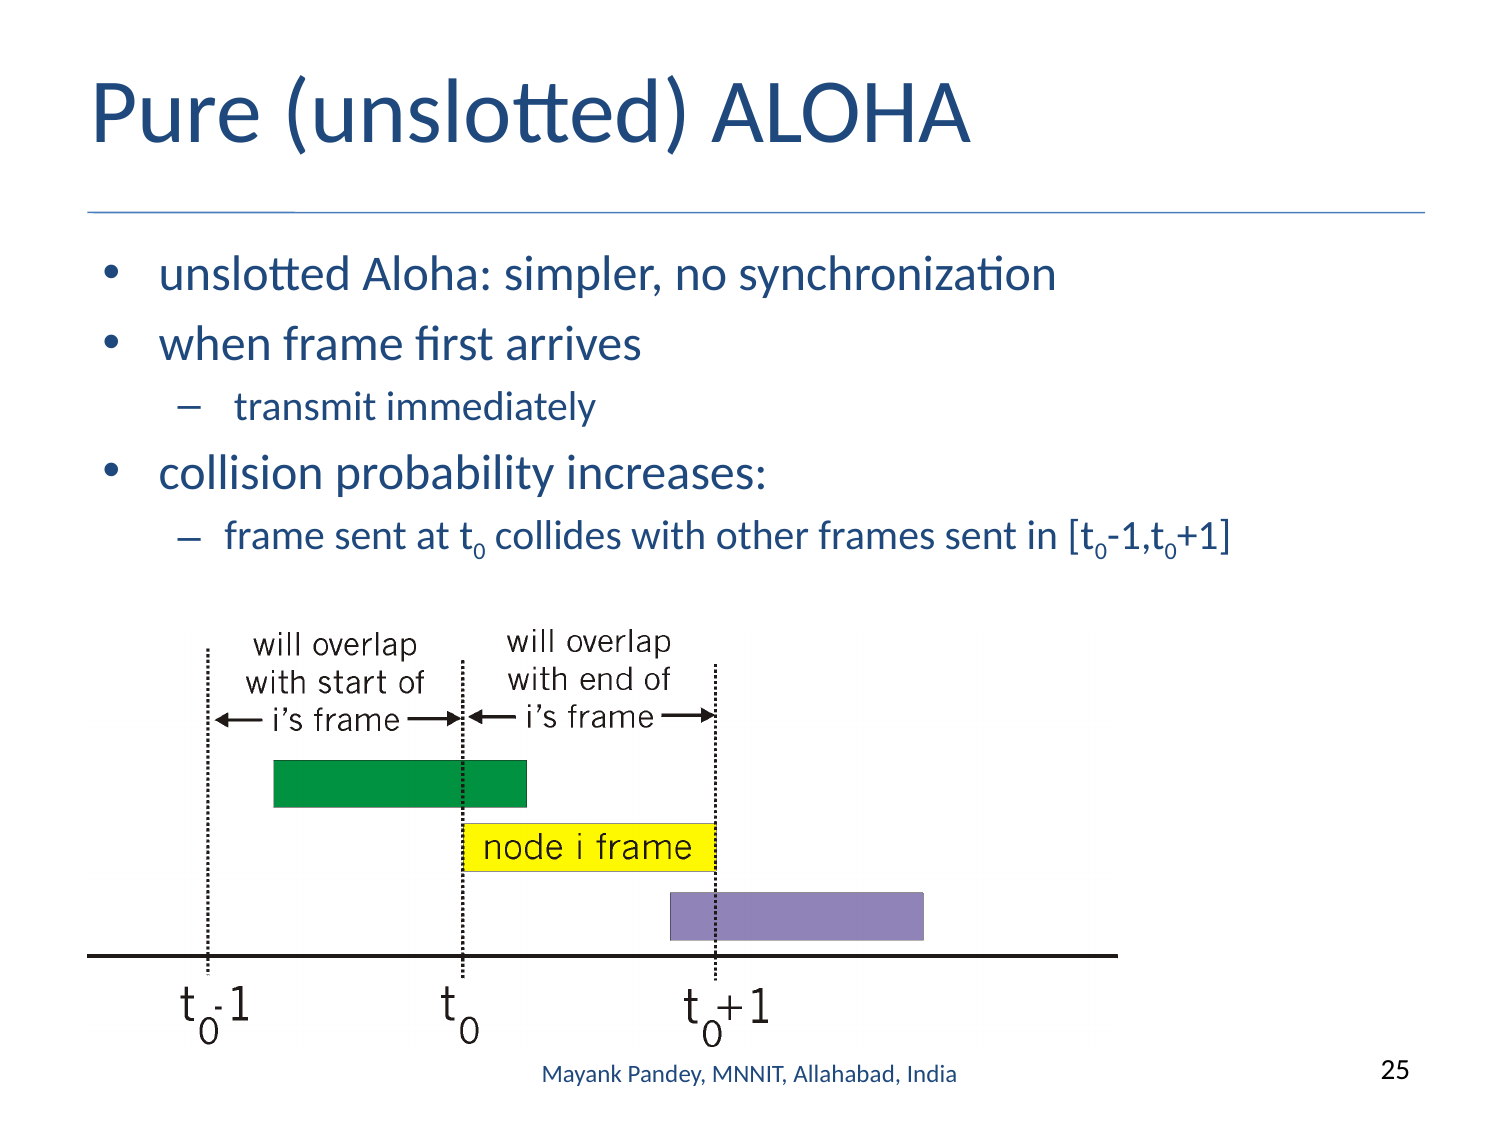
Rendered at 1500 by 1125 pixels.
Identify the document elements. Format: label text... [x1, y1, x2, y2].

slide_number 25 [1312, 1042, 1425, 1103]
list unslotted Aloha: simpler, no synchronization when frame first arrives transmit immediately collision probability increases: frame sent at t0 collides with other frames sent in [t0-1,t0+1] [87, 233, 1457, 997]
picture [87, 629, 1118, 1048]
footer Mayank Pandey, MNNIT, Allahabad, India [512, 1055, 988, 1103]
title Pure (unslotted) ALOHA [74, 12, 1426, 201]
